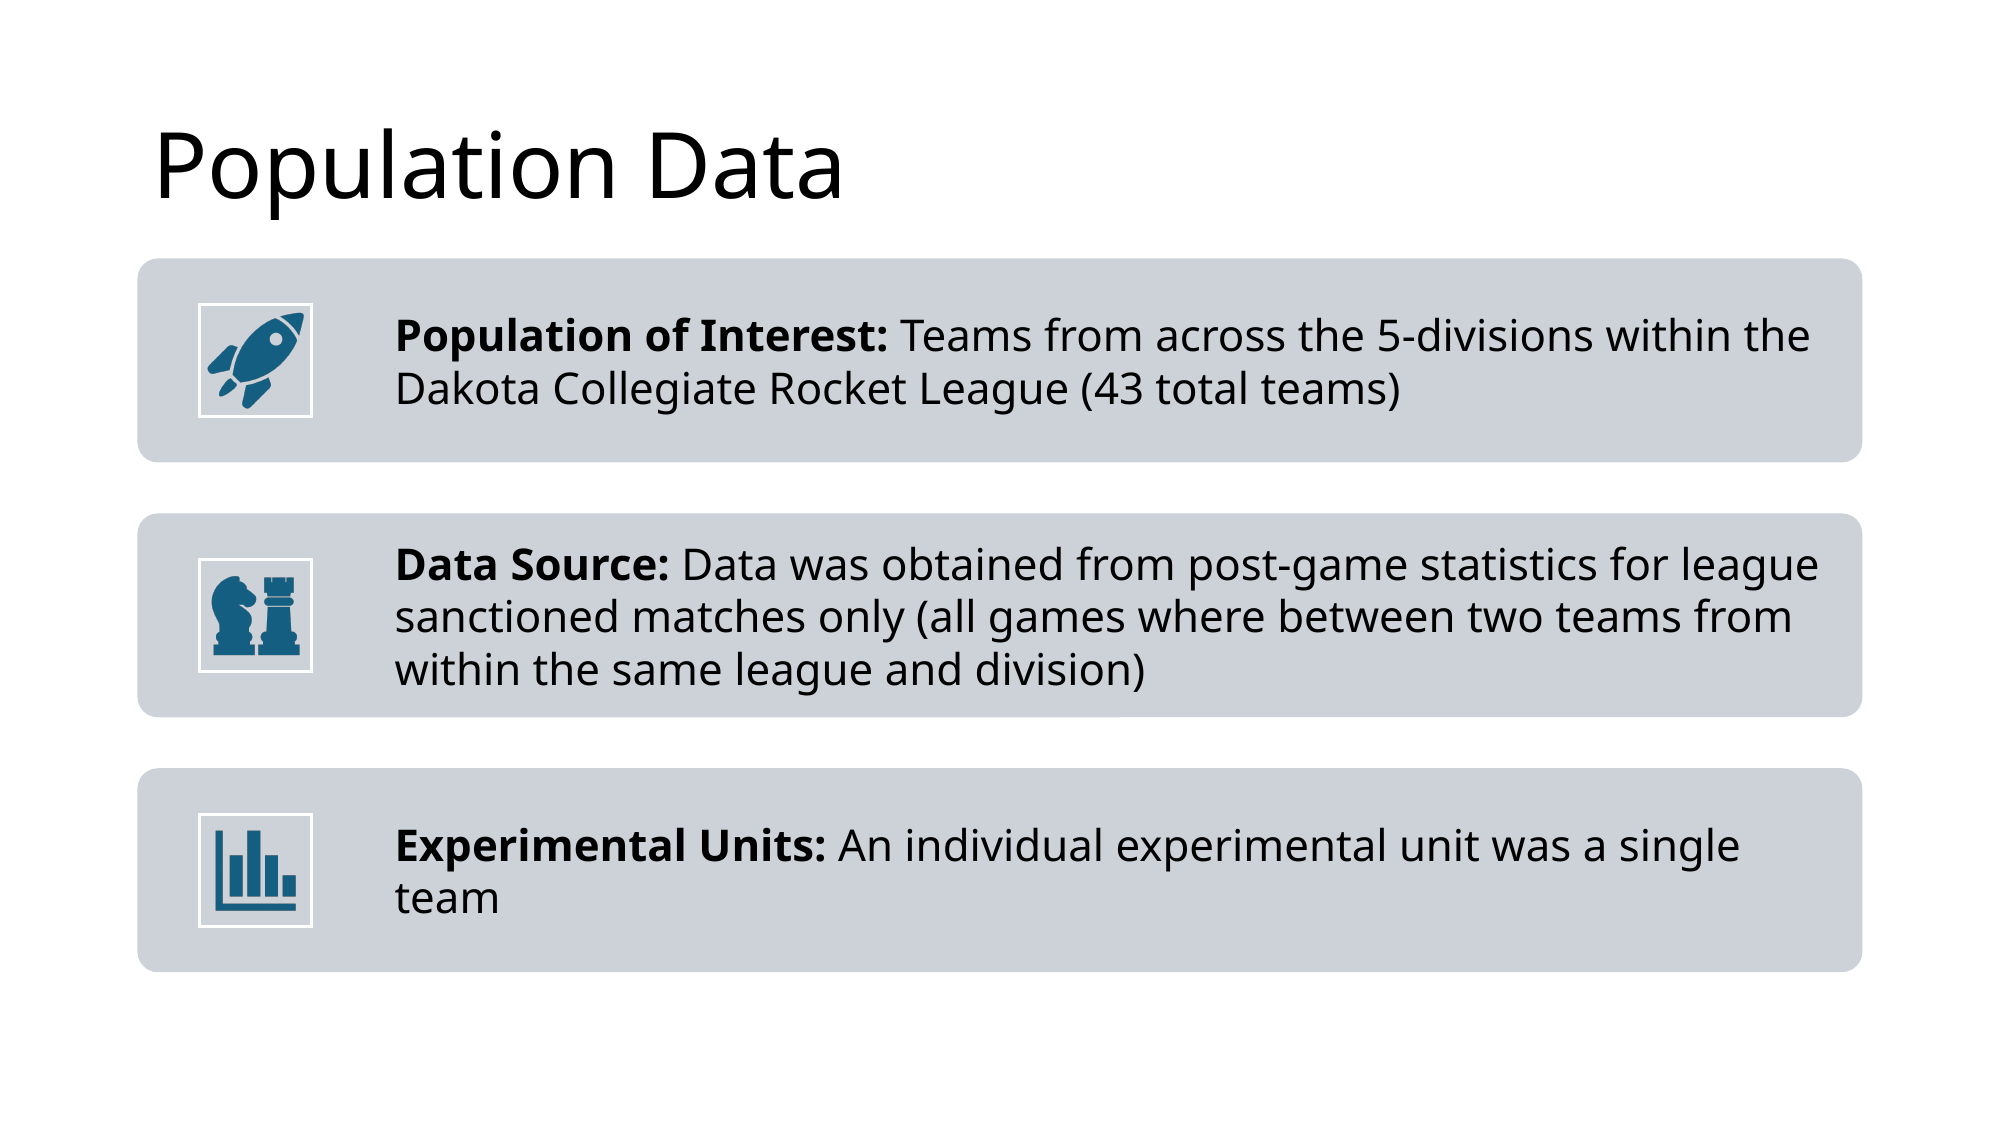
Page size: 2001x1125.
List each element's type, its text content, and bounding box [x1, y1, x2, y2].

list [136, 257, 1863, 973]
title Population Data [137, 59, 1863, 257]
